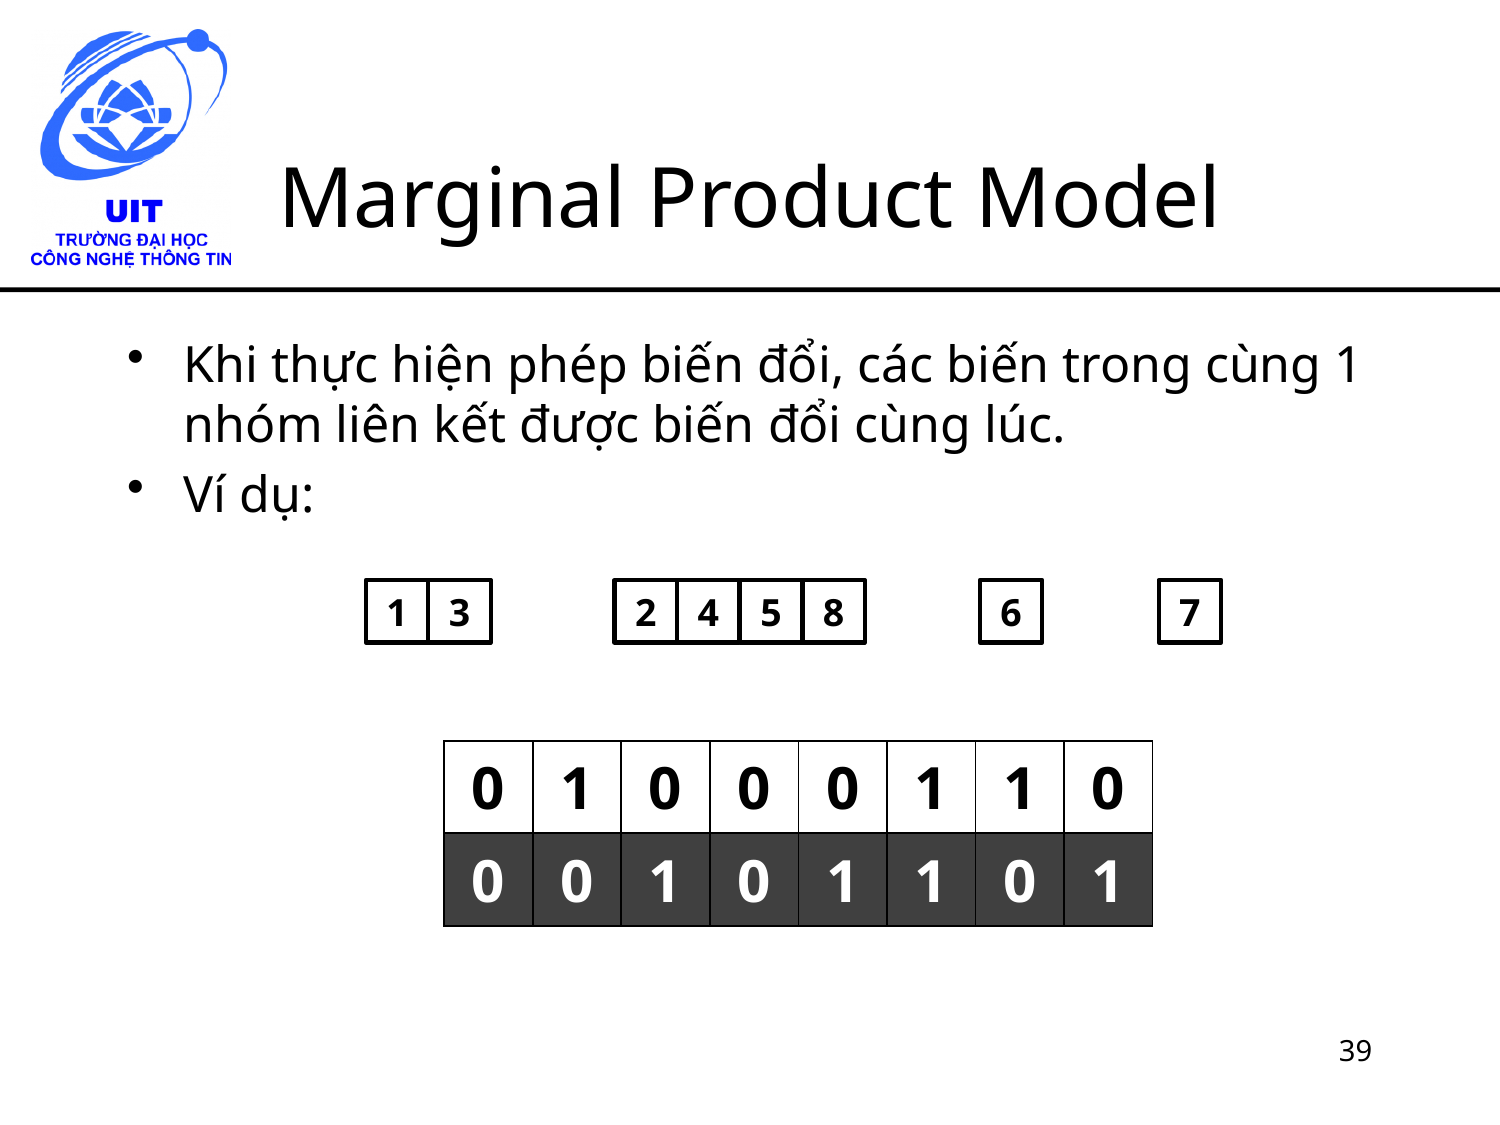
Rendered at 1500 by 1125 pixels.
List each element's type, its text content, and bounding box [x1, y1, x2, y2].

table_cell 0 [711, 834, 798, 925]
table_cell 1 [888, 834, 975, 925]
table_header 0 [711, 742, 798, 832]
table_header 0 [799, 742, 886, 832]
table_header 1 [534, 742, 620, 832]
slide_number 39 [1074, 1024, 1388, 1101]
text_box 4 [675, 578, 741, 645]
text_box 7 [1157, 578, 1223, 645]
list Khi thực hiện phép biến đổi, các biến trong cùng 1 nhóm liên kết được biến đổi cùng lúc. Ví dụ: [112, 324, 1388, 1000]
text_box 8 [800, 578, 867, 645]
text_box 1 [364, 578, 426, 645]
table_cell 1 [1065, 834, 1152, 925]
table_header 1 [976, 742, 1063, 832]
picture [31, 29, 231, 268]
table_cell 1 [622, 834, 709, 925]
text_box 6 [978, 578, 1044, 645]
table_cell 0 [534, 834, 620, 925]
table_header 0 [622, 742, 709, 832]
title Marginal Product Model [112, 99, 1388, 288]
text_box 3 [426, 578, 493, 645]
table_cell 0 [445, 834, 532, 925]
table_cell 0 [976, 834, 1063, 925]
table_header 0 [445, 742, 532, 832]
table_header 0 [1065, 742, 1152, 832]
text_box 2 [612, 578, 675, 645]
table_cell 1 [799, 834, 886, 925]
text_box 5 [741, 578, 800, 645]
table_header 1 [888, 742, 975, 832]
